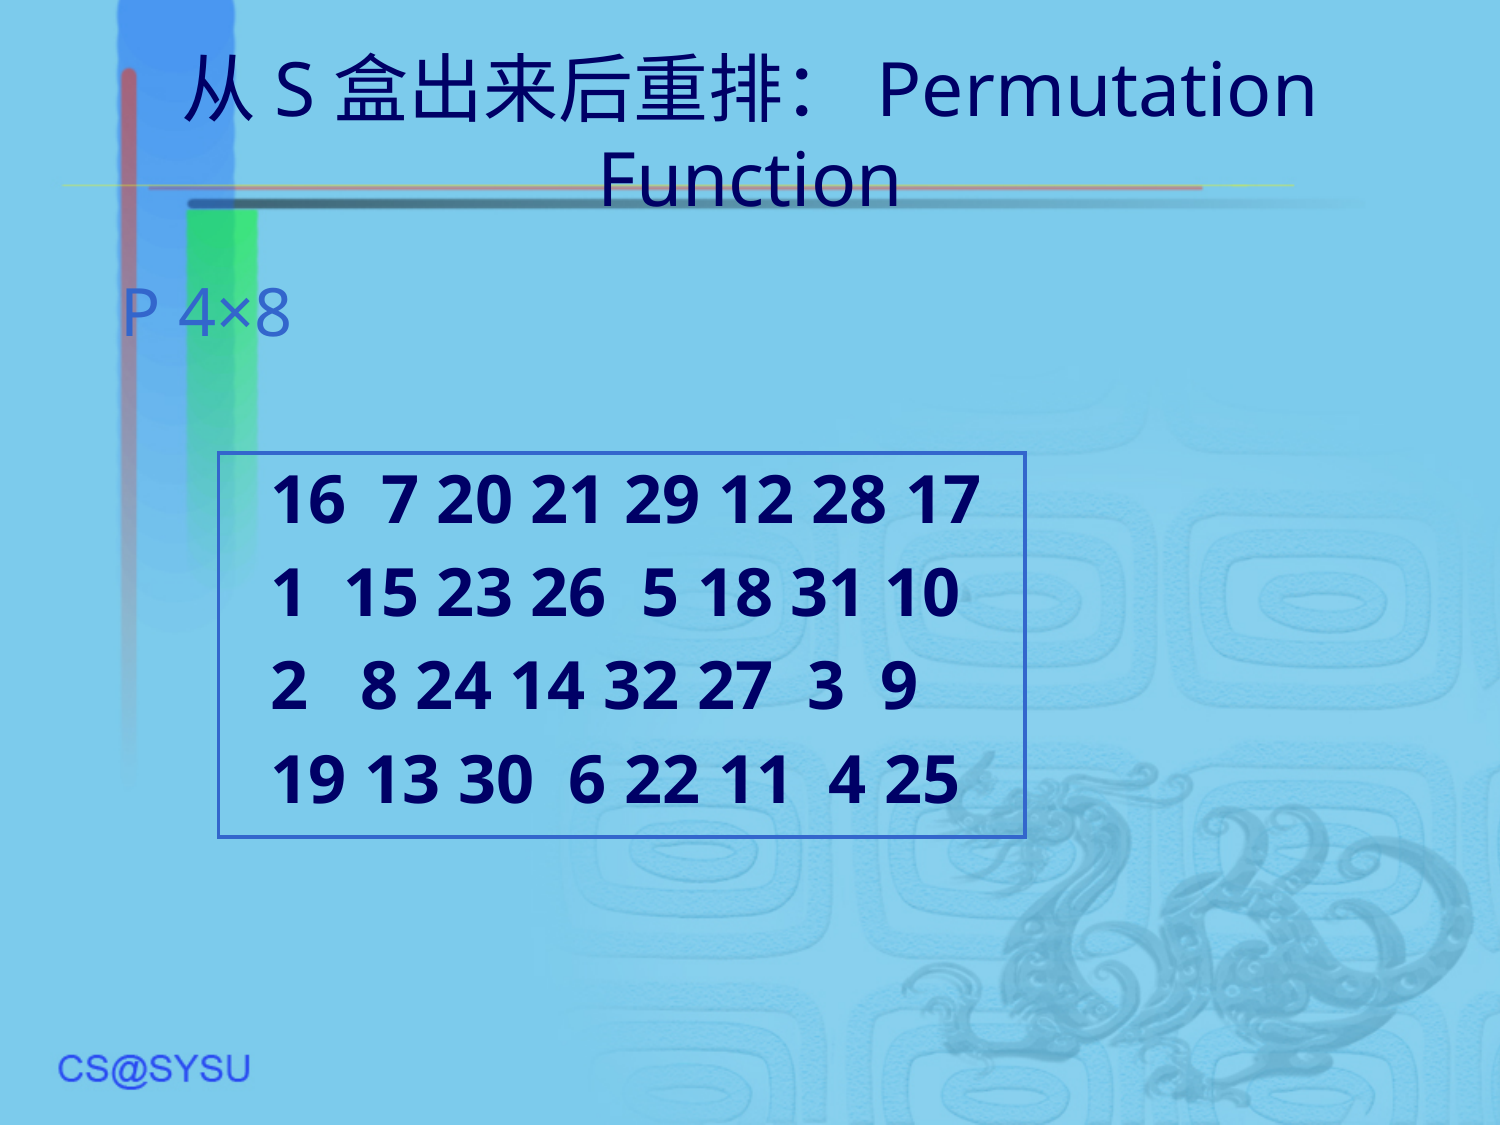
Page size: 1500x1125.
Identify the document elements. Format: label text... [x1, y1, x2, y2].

text_box [218, 452, 1025, 837]
picture [0, 0, 1500, 1125]
list P 4×8 16 7 20 21 29 12 28 17 1 15 23 26 5 18 31 10 2 8 24 14 32 27 3 9 19 13 30 6 22 11 4 25 [49, 262, 1451, 1001]
title 从S盒出来后重排：Permutation Function [49, 37, 1451, 226]
